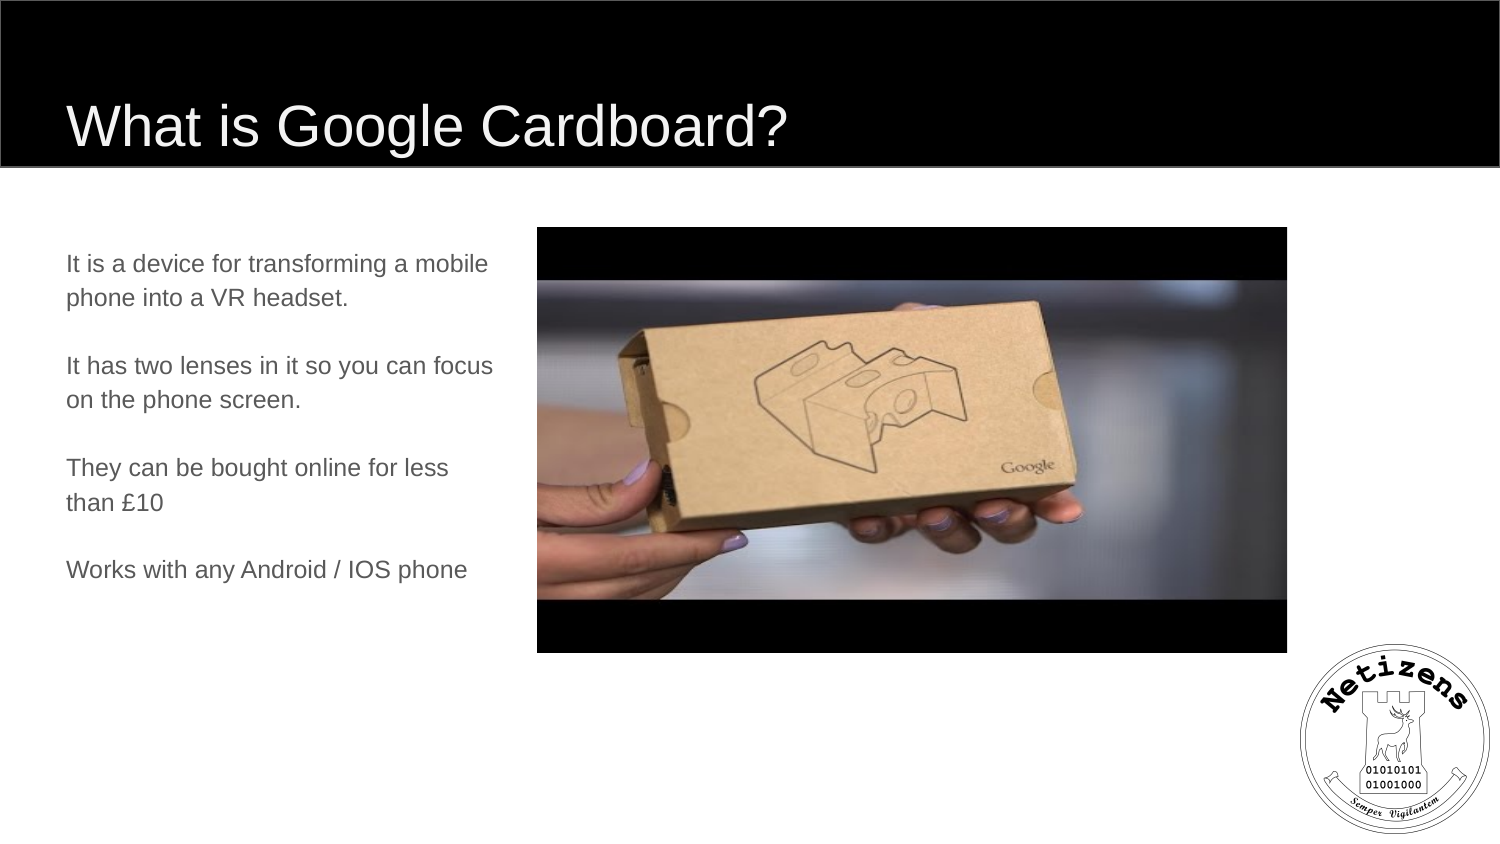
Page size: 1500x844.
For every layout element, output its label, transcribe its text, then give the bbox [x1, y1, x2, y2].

list It is a device for transforming a mobile phone into a VR headset. It has two lenses in it so you can focus on the phone screen. They can be bought online for less than £10 Works with any Android / IOS phone [51, 227, 512, 750]
text_box [537, 227, 1288, 653]
title What is Google Cardboard? [51, 72, 1449, 167]
picture [1300, 644, 1490, 834]
